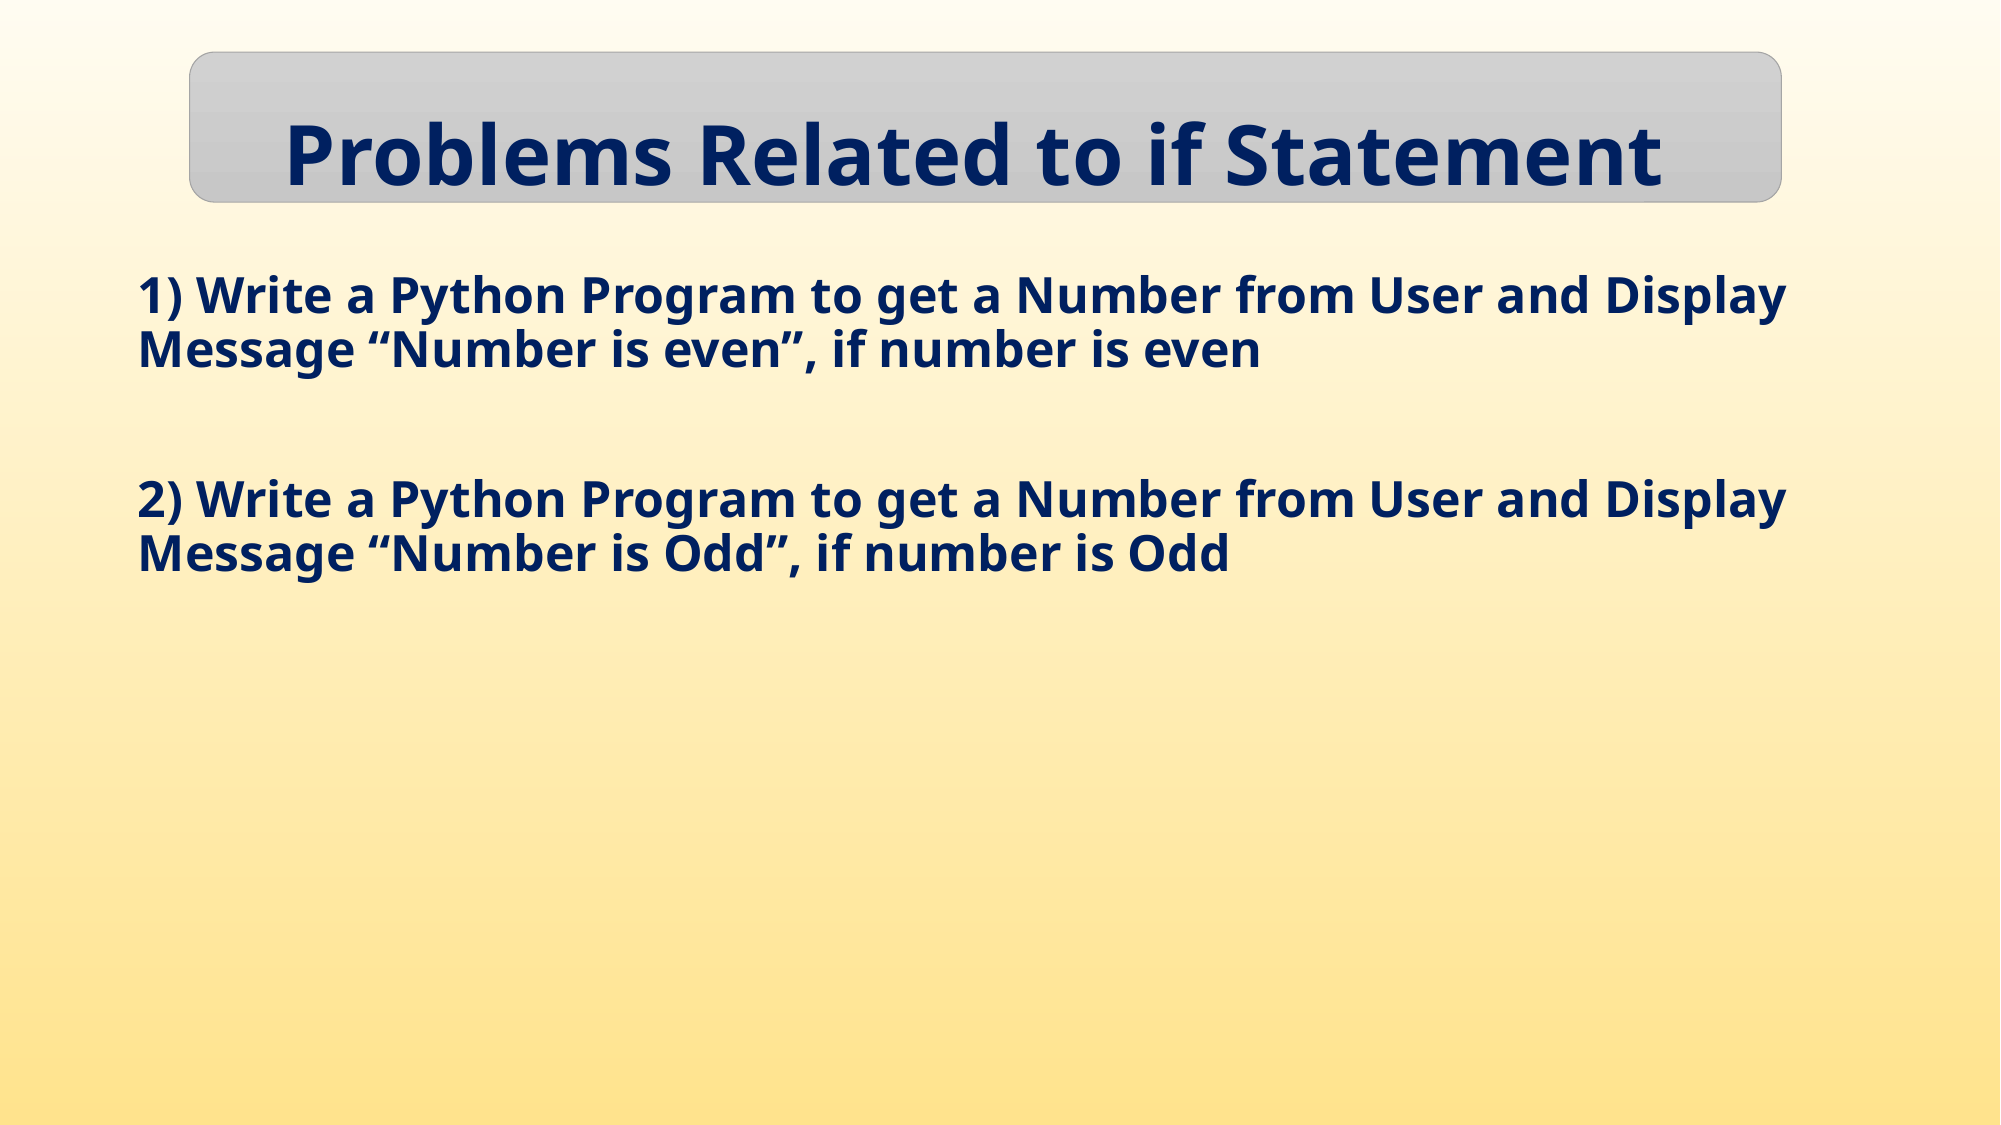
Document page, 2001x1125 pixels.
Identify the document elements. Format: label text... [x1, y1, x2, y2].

list 1) Write a Python Program to get a Number from User and Display Message “Number is even”, if number is even 2) Write a Python Program to get a Number from User and Display Message “Number is Odd”, if number is Odd [122, 263, 1848, 1090]
text_box Problems Related to if Statement [189, 51, 1782, 203]
